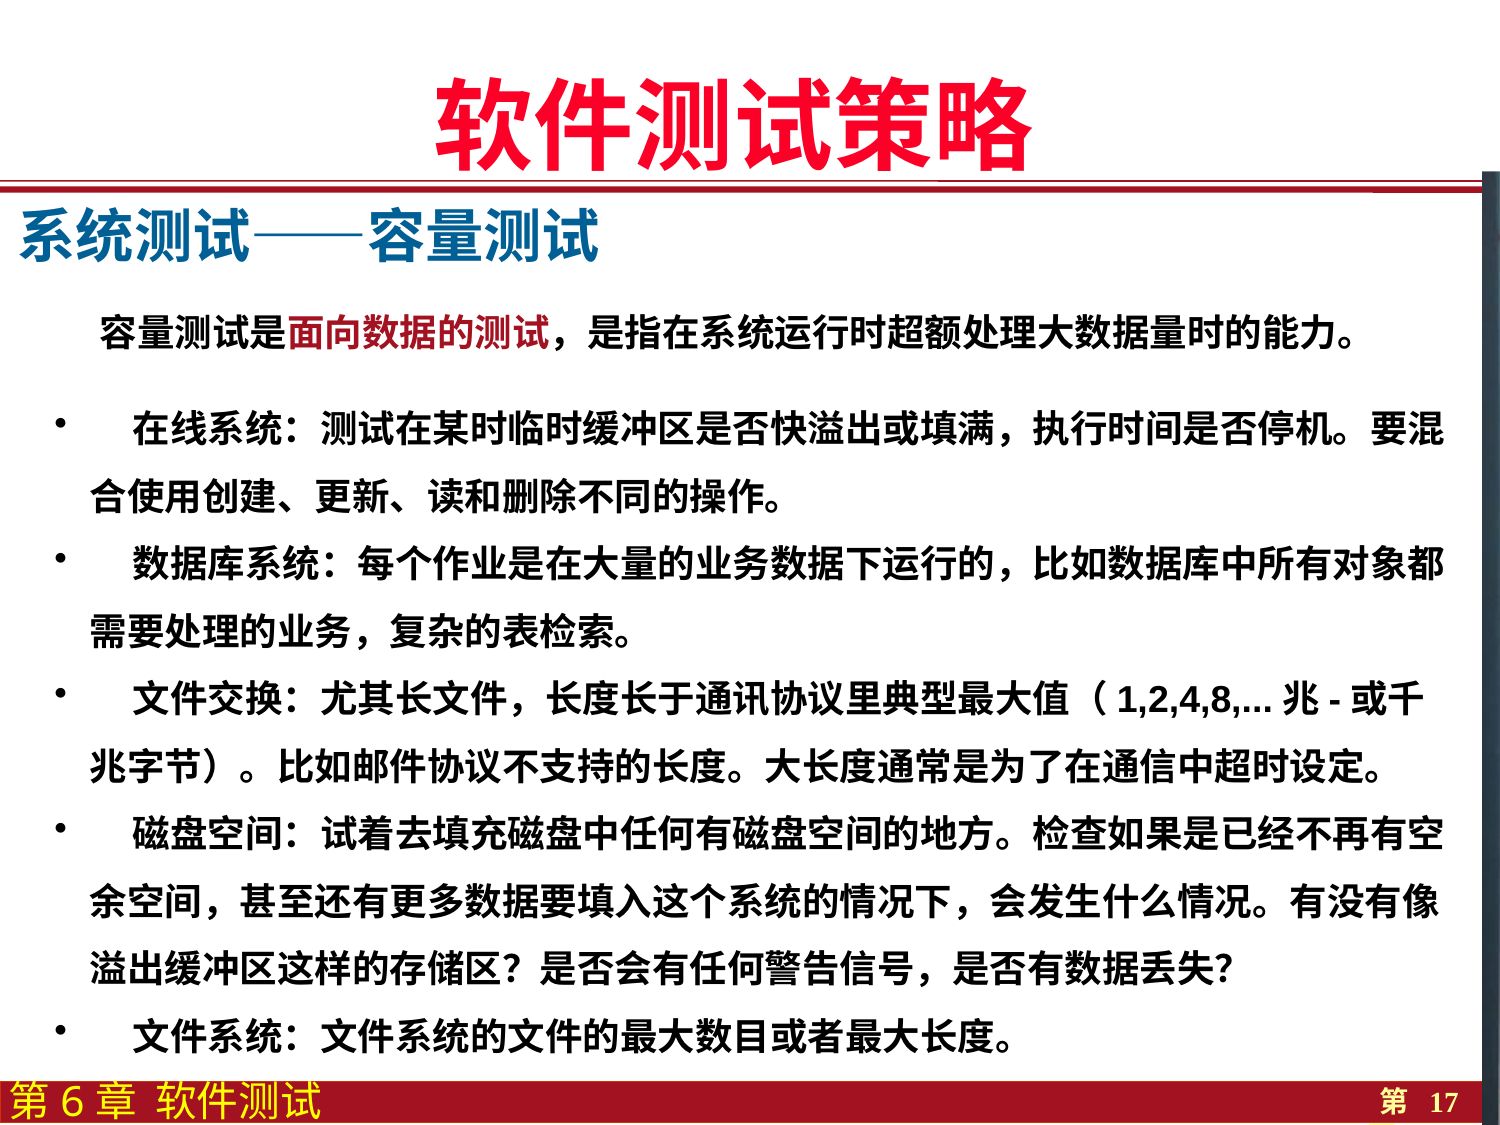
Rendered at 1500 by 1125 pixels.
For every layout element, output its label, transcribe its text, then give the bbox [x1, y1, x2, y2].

text_box 软件测试策略 [383, 54, 1084, 190]
title 系统测试——容量测试 [17, 204, 763, 270]
picture [1482, 160, 1500, 1125]
text_box 在线系统：测试在某时临时缓冲区是否快溢出或填满，执行时间是否停机。要混合使用创建、更新、读和删除不同的操作。 数据库系统：每个作业是在大量的业务数据下运行的，比如数据库中所有对象都需要处理的业务，复杂的表检索。 文件交换：尤其长文件，长度长于通讯协议里典型最大值（1,2,4,8,...兆-或千兆字节）。比如邮件协议不支持的长度。大长度通常是为了在通信中超时设定。 磁盘空间：试着去填充磁盘中任何有磁盘空间的地方。检查如果是已经不再有空余空间，甚至还有更多数据要填入这个系统的情况下，会发生什么情况。有没有像溢出缓冲区这样的存储区？是否会有任何警告信号，是否有数据丢失？ 文件系统：文件系统的文件的最大数目或者最大长度。 [54, 382, 1458, 1058]
text_box 容量测试是面向数据的测试，是指在系统运行时超额处理大数据量时的能力。 [23, 290, 1424, 354]
